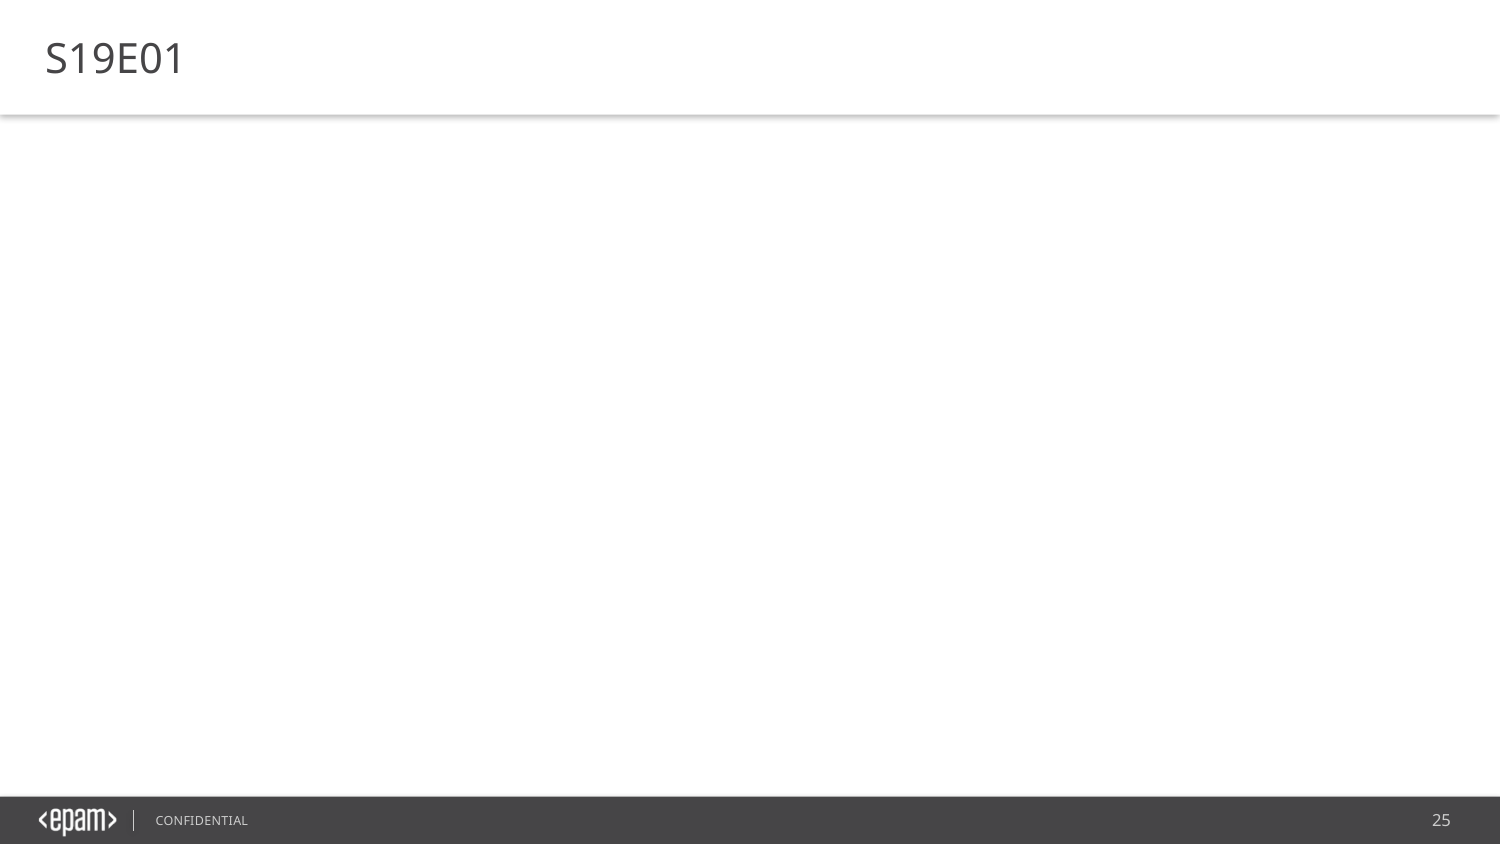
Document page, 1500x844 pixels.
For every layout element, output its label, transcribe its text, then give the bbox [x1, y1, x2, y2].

picture [38, 808, 117, 837]
list S19E01 [0, 0, 1500, 115]
